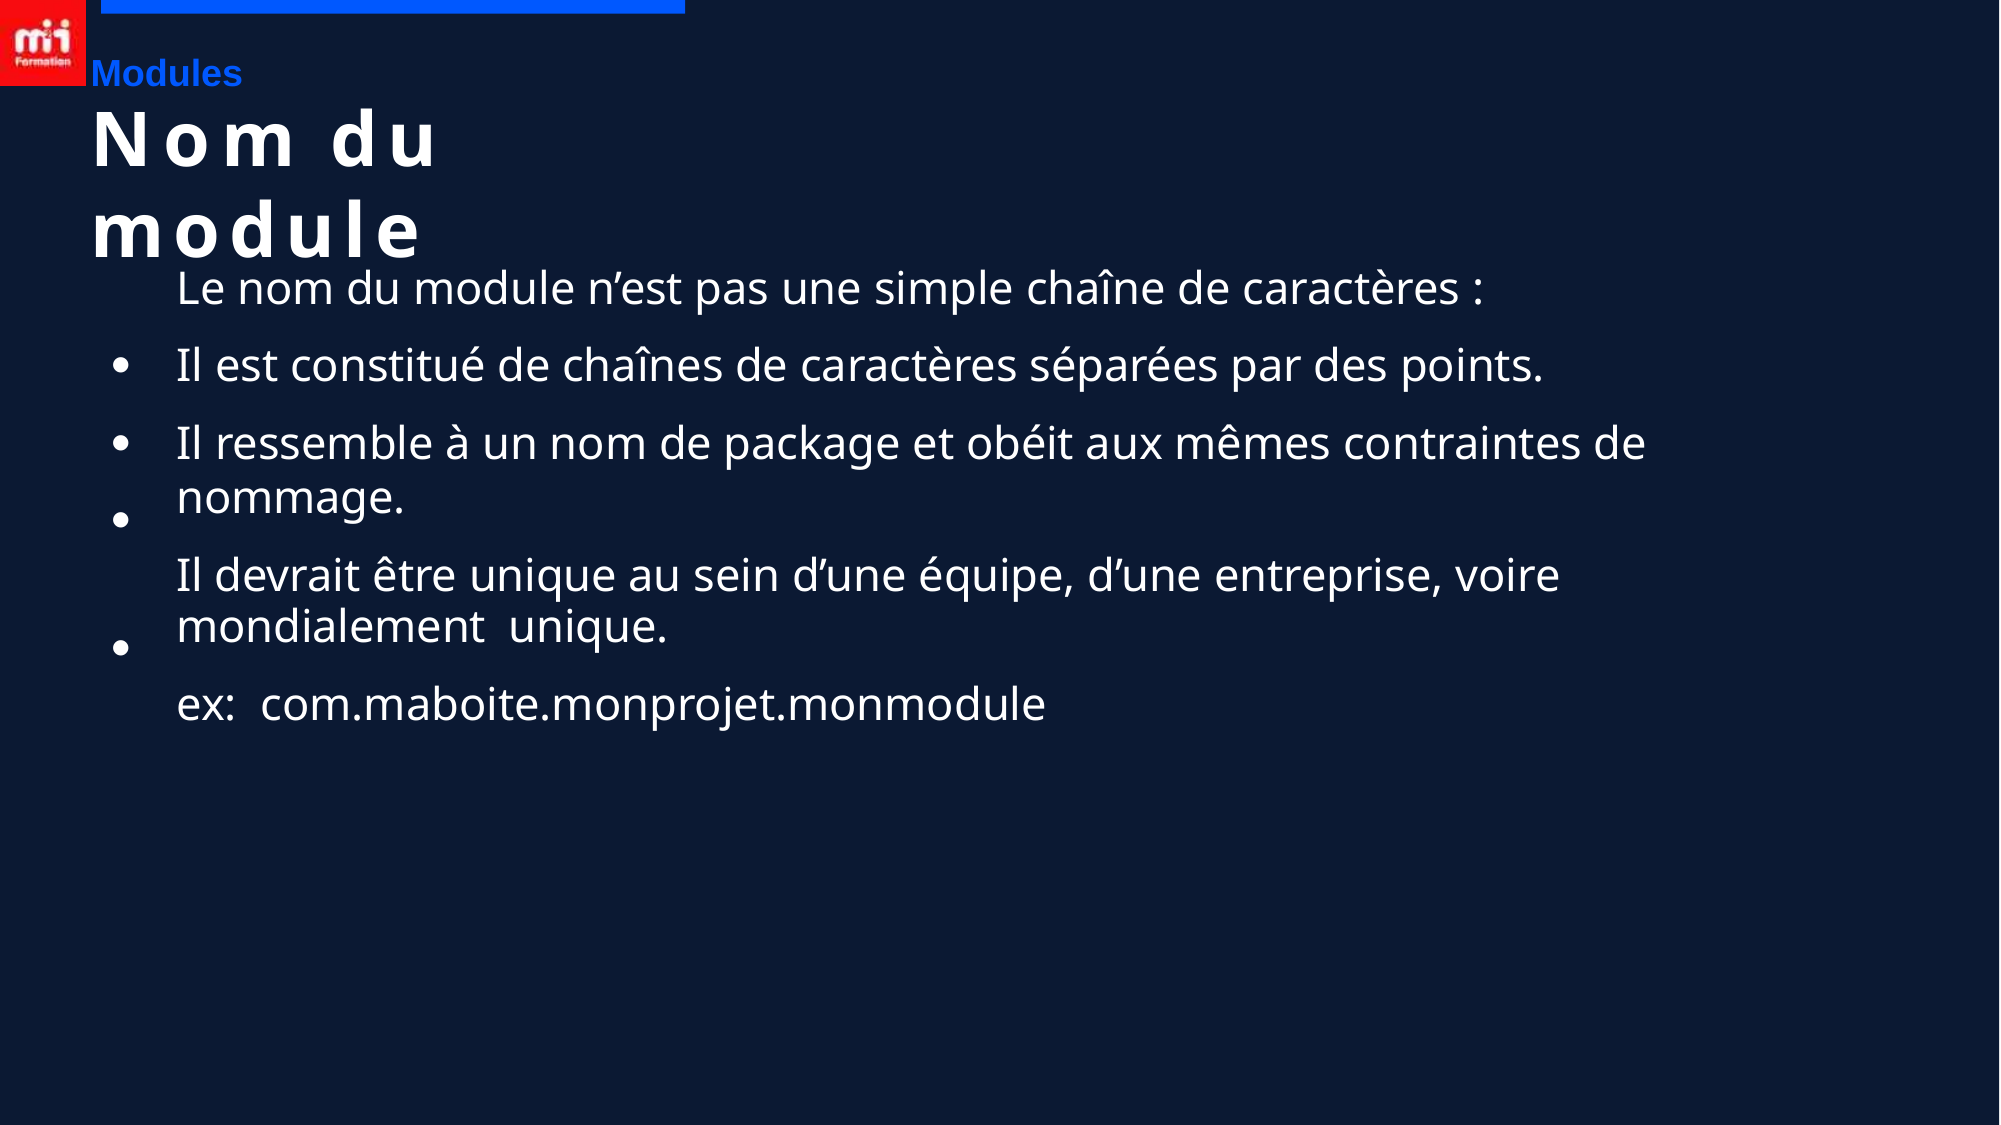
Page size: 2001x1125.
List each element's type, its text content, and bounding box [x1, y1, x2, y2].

title Nom du module [88, 88, 763, 279]
text_box ● [109, 348, 131, 375]
text_box ● [109, 425, 131, 453]
text_box ● [109, 631, 131, 658]
text_box ● [109, 502, 131, 530]
picture [0, 0, 86, 86]
text_box Modules [88, 46, 247, 88]
text_box Le nom du module n’est pas une simple chaîne de caractères : Il est constitué de chaînes de caractères séparées par des points. Il ressemble à un nom de package et obéit aux mêmes contraintes de nommage. Il devrait être unique au sein d’une équipe, d’une entreprise, voire mondialement unique. ex: com.maboite.monprojet.monmodule [173, 233, 1801, 730]
